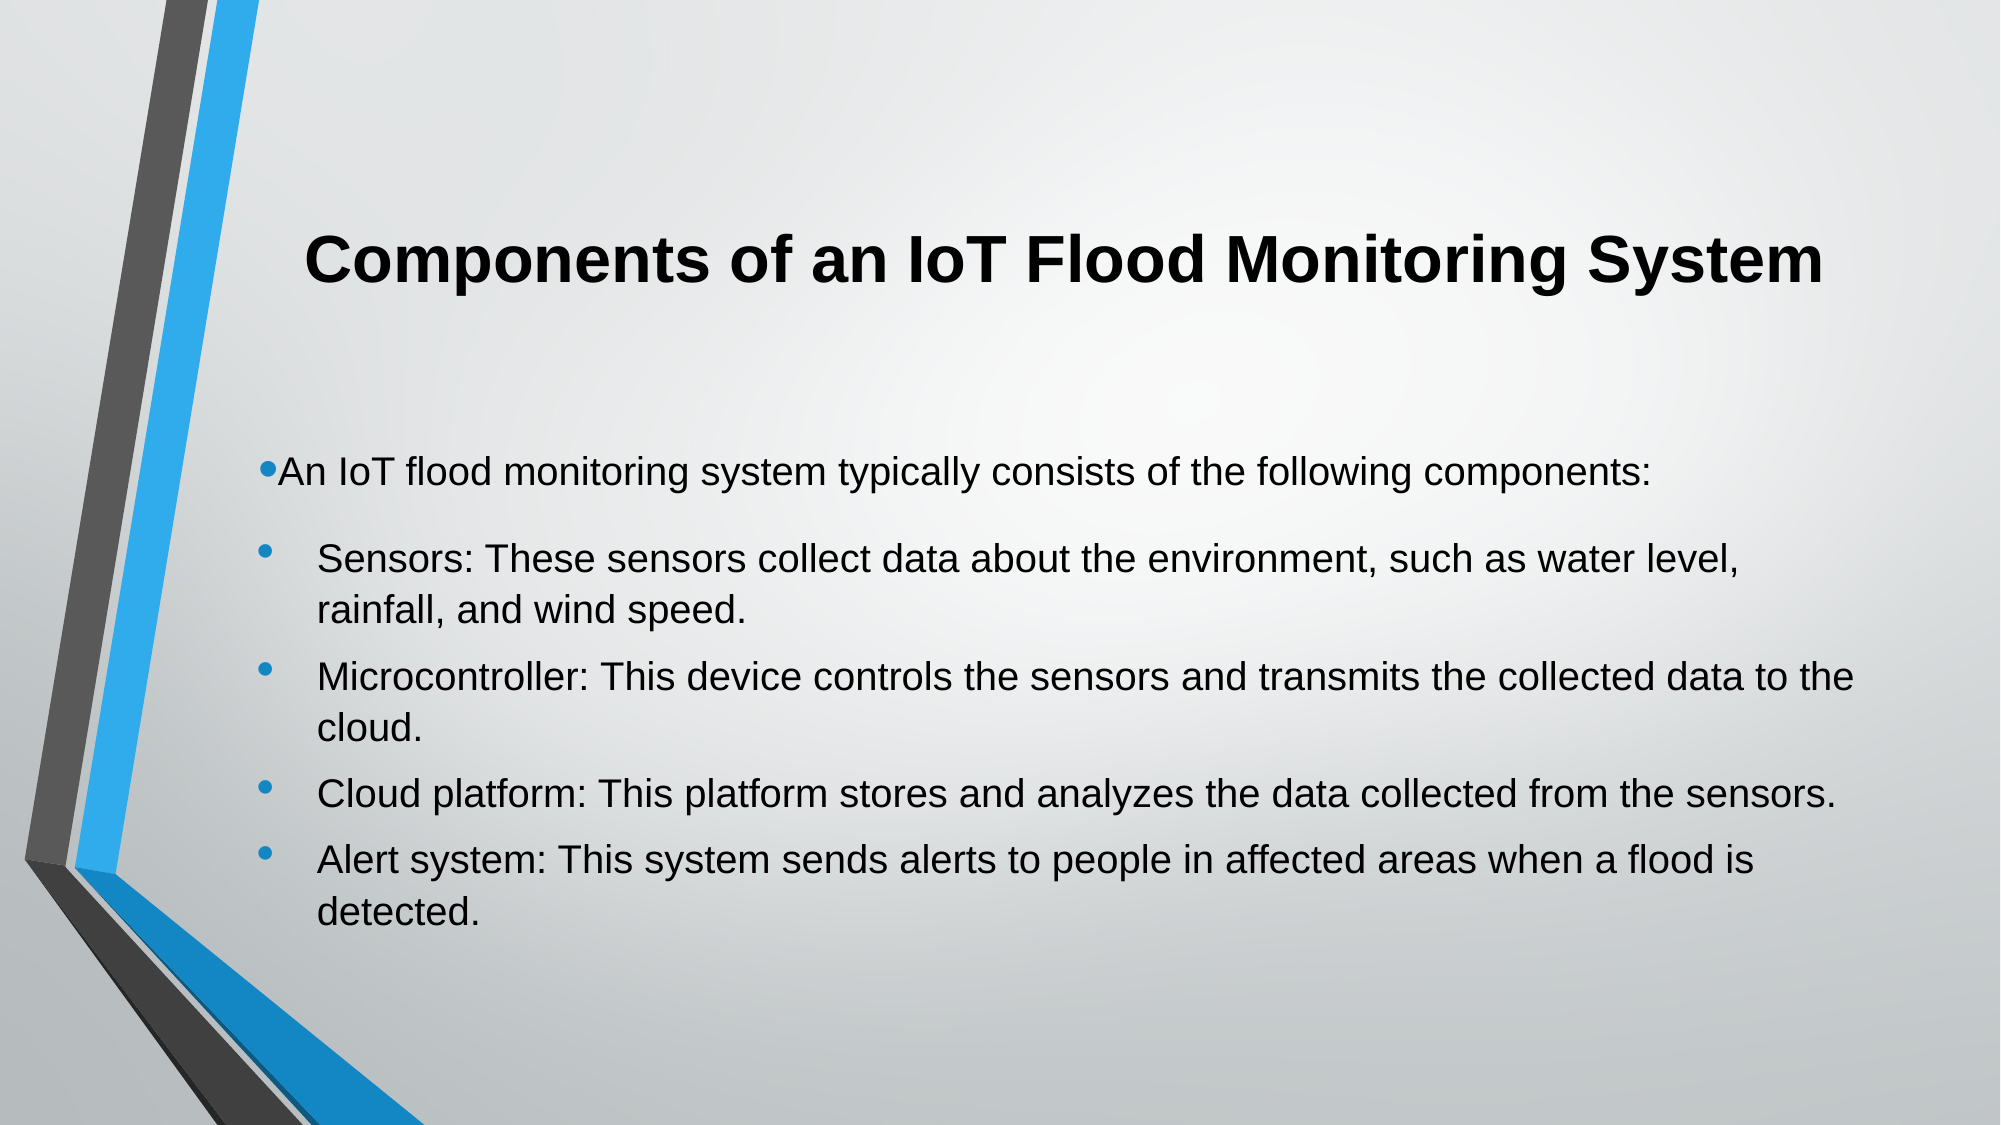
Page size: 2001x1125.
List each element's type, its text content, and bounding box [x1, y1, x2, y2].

list An IoT flood monitoring system typically consists of the following components: Sensors: These sensors collect data about the environment, such as water level, rainfall, and wind speed. Microcontroller: This device controls the sensors and transmits the collected data to the cloud. Cloud platform: This platform stores and analyzes the data collected from the sensors. Alert system: This system sends alerts to people in affected areas when a flood is detected. [243, 437, 1887, 950]
title Components of an IoT Flood Monitoring System [243, 112, 1887, 400]
